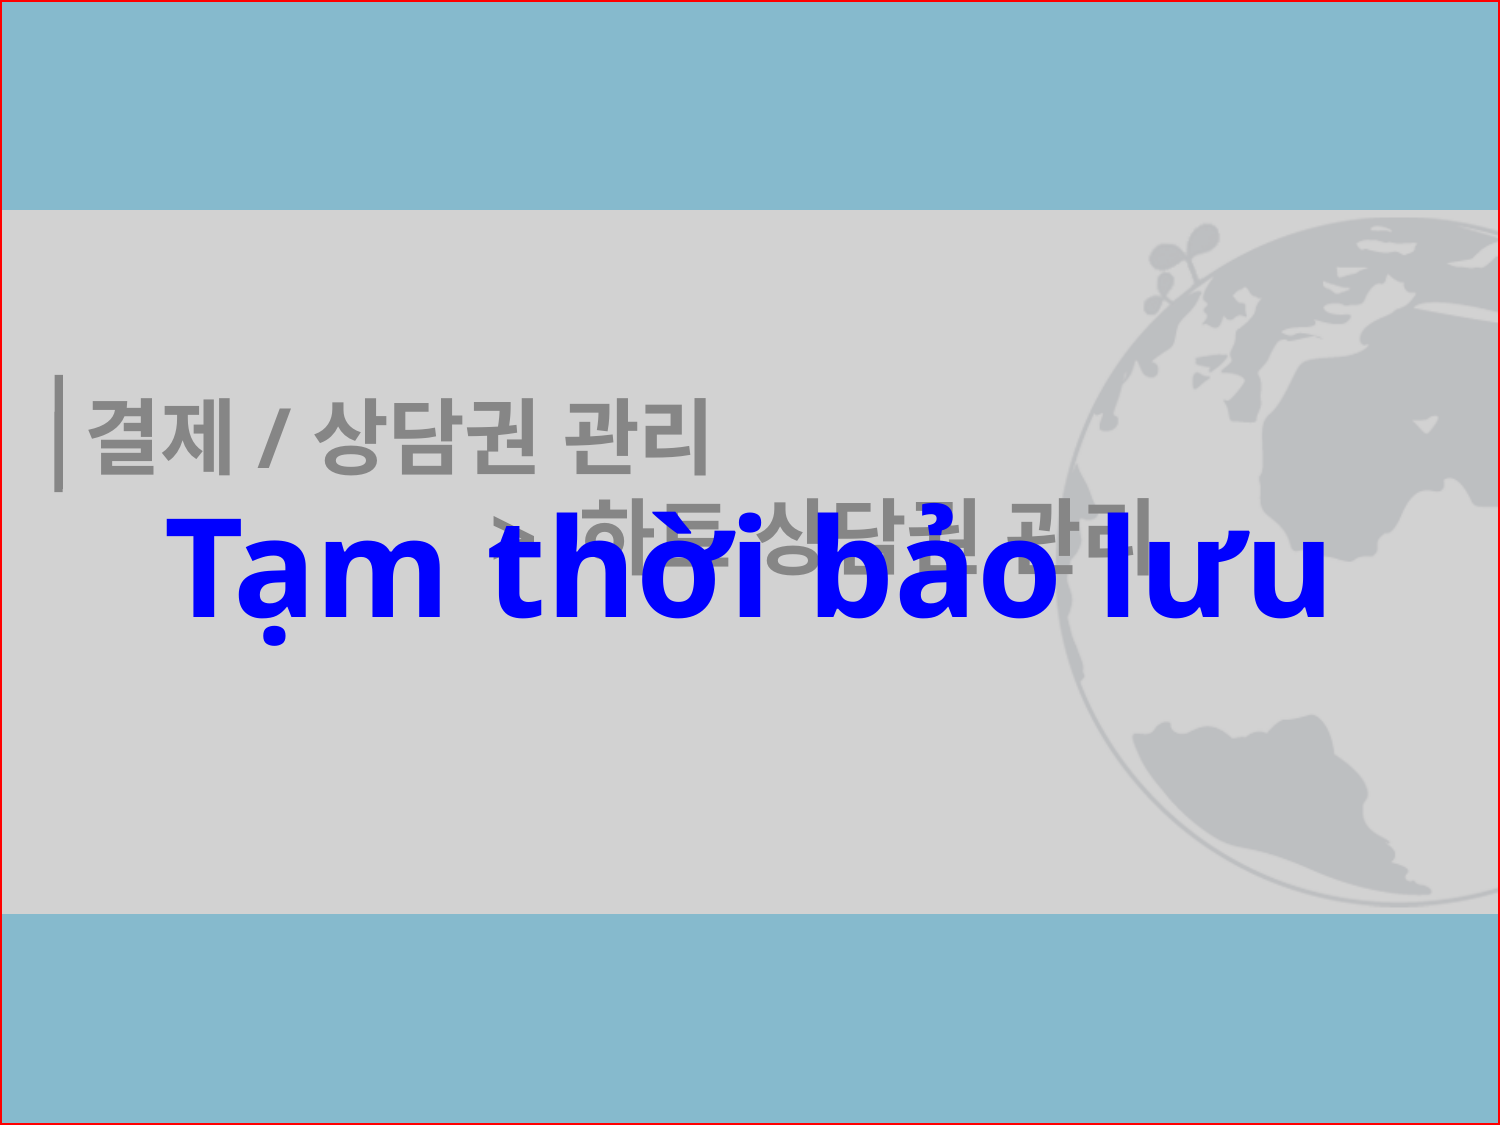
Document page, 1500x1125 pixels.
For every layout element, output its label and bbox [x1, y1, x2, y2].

text_box [0, 0, 1500, 1125]
